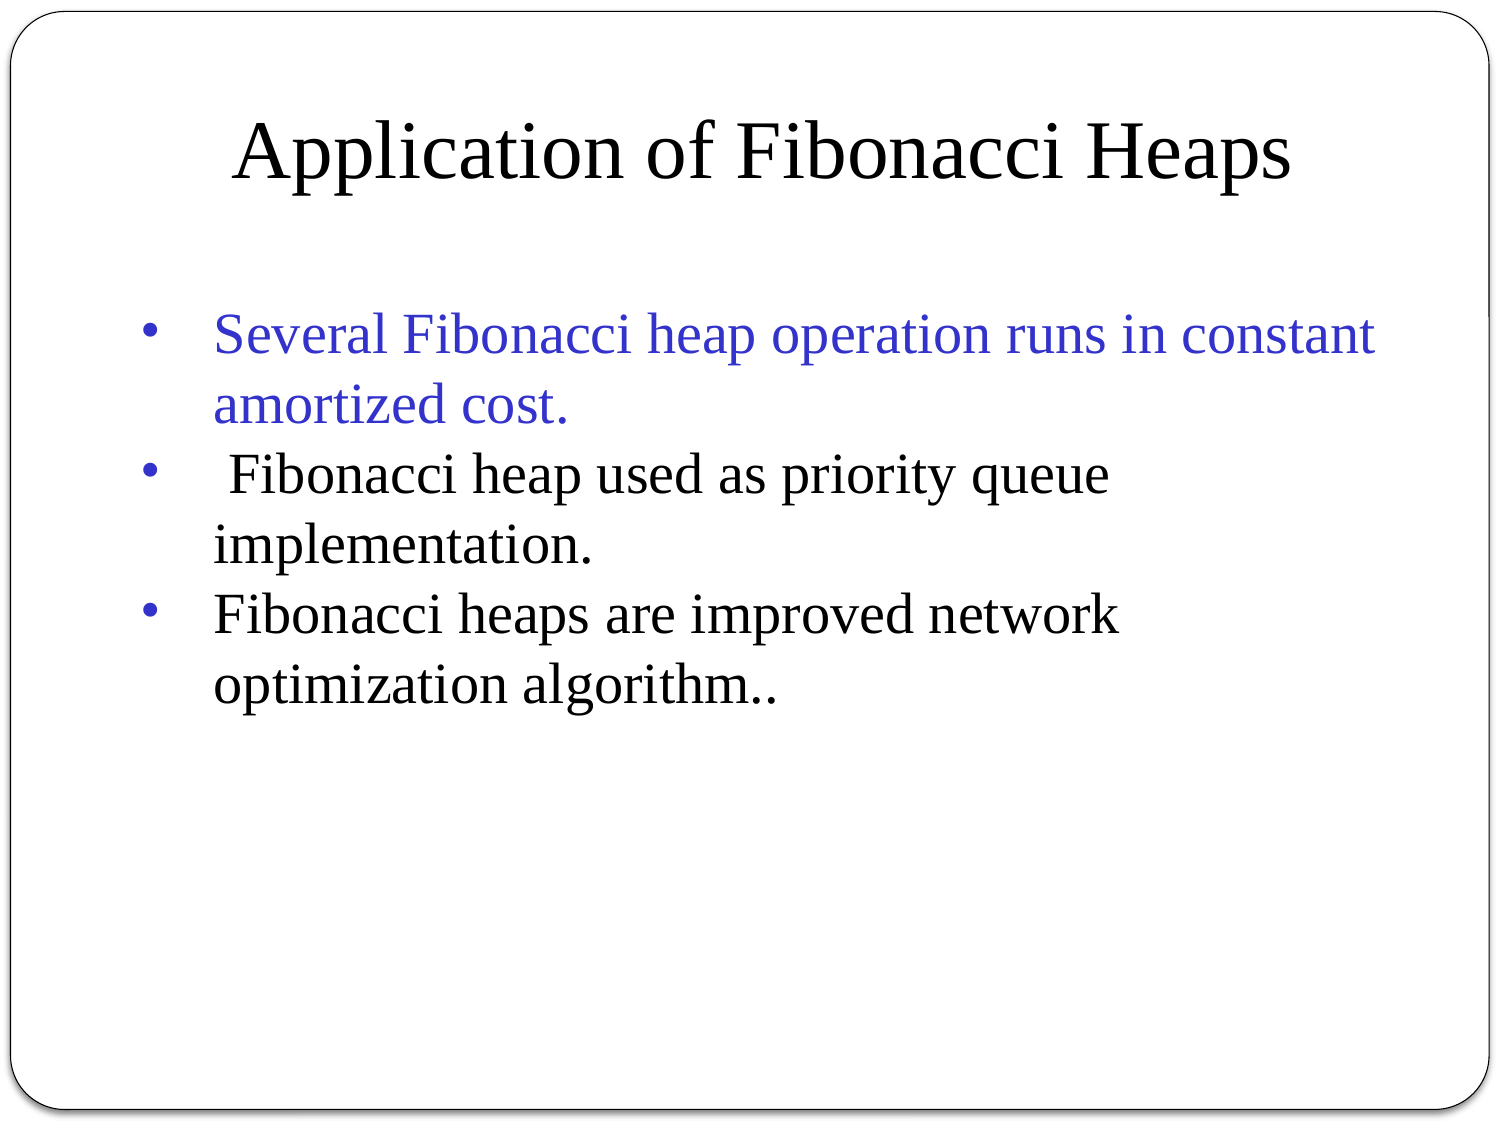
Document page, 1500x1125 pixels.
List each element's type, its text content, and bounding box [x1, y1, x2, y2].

text_box Application of Fibonacci Heaps Several Fibonacci heap operation runs in constant amortized cost. Fibonacci heap used as priority queue implementation. Fibonacci heaps are improved network optimization algorithm.. [124, 87, 1400, 200]
